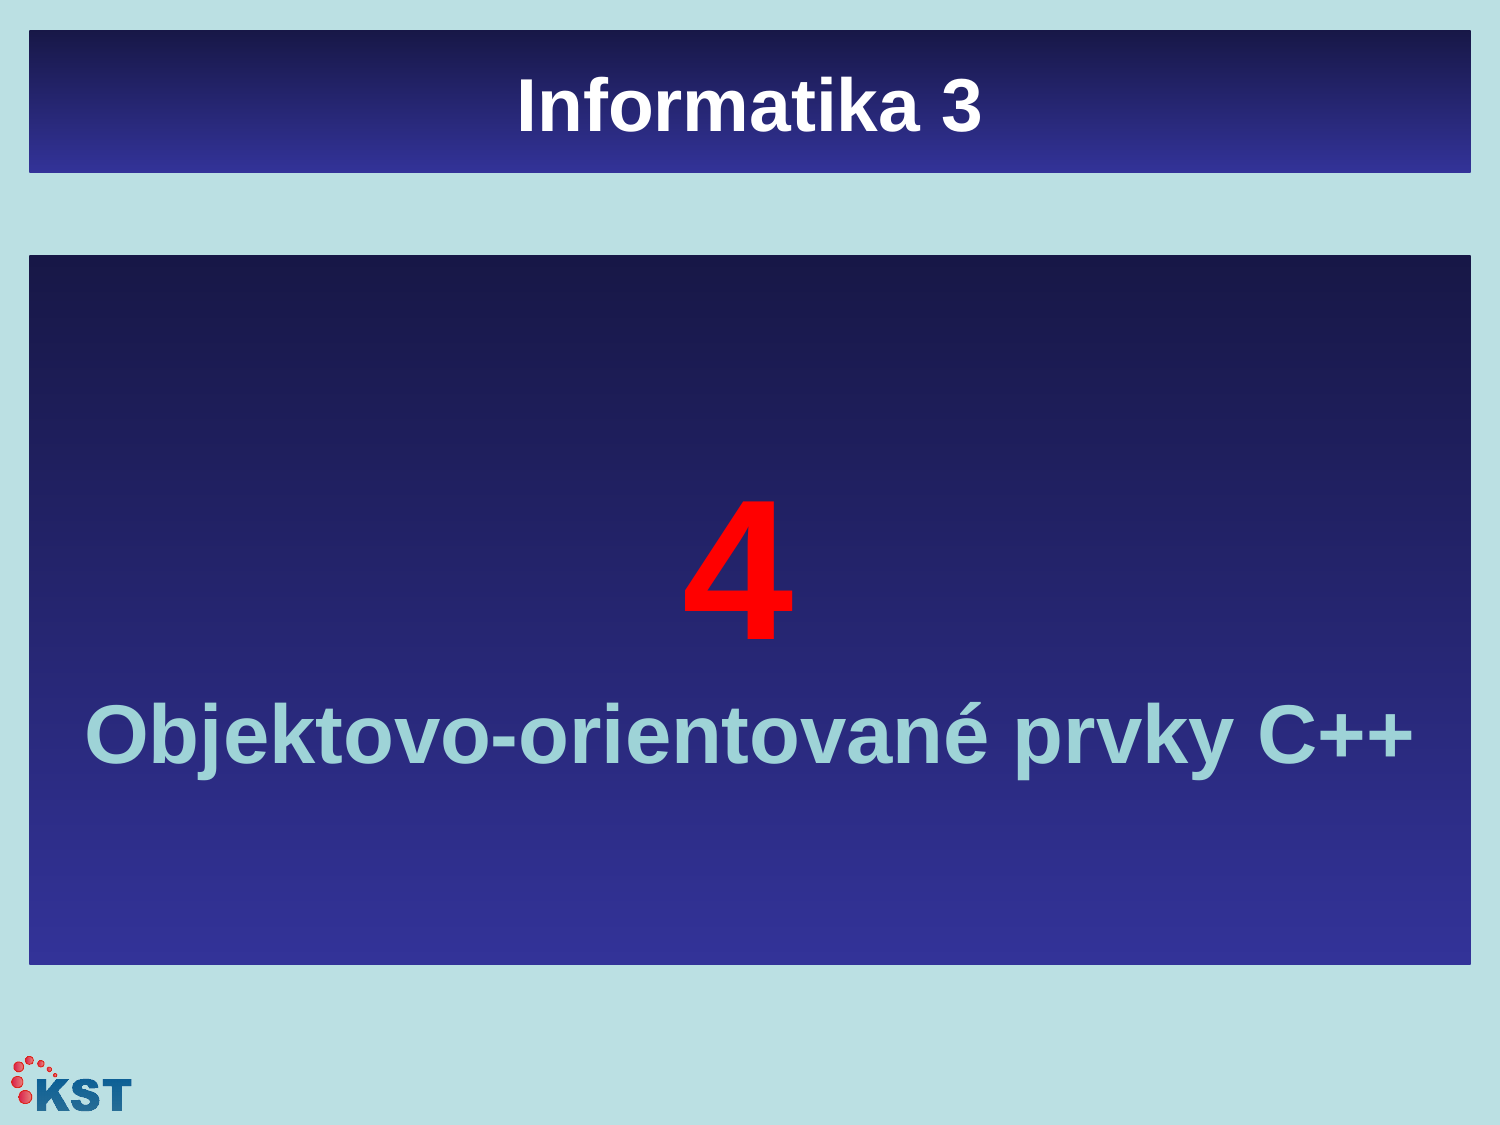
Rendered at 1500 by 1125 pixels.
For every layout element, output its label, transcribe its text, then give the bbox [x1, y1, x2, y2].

text_box 4 Objektovo-orientované prvky C++ [29, 255, 1471, 965]
picture [11, 1056, 134, 1116]
text_box Informatika 3 [29, 30, 1471, 173]
